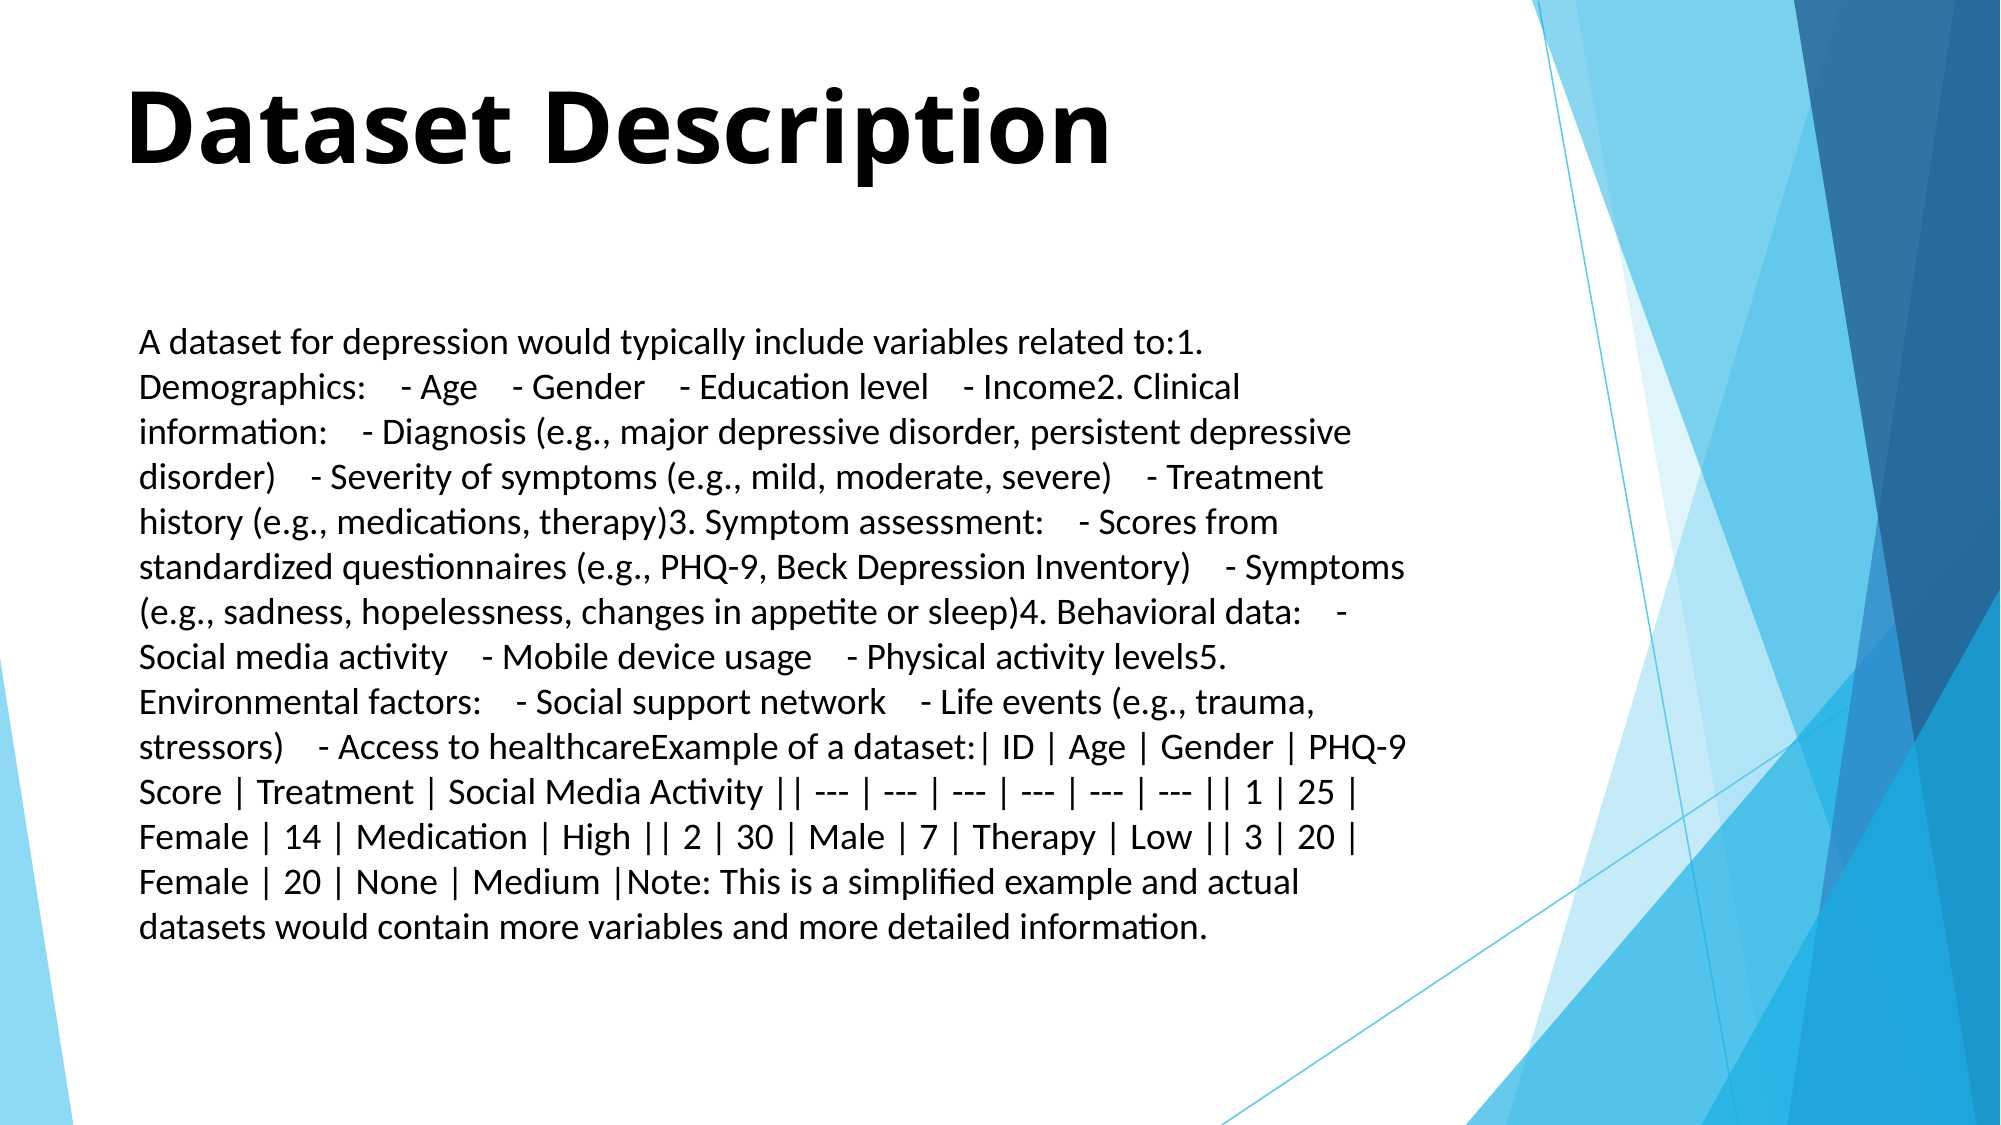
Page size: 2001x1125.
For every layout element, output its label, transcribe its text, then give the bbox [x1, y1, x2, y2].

text_box A dataset for depression would typically include variables related to:1. Demographics: - Age - Gender - Education level - Income2. Clinical information: - Diagnosis (e.g., major depressive disorder, persistent depressive disorder) - Severity of symptoms (e.g., mild, moderate, severe) - Treatment history (e.g., medications, therapy)3. Symptom assessment: - Scores from standardized questionnaires (e.g., PHQ-9, Beck Depression Inventory) - Symptoms (e.g., sadness, hopelessness, changes in appetite or sleep)4. Behavioral data: - Social media activity - Mobile device usage - Physical activity levels5. Environmental factors: - Social support network - Life events (e.g., trauma, stressors) - Access to healthcareExample of a dataset:| ID | Age | Gender | PHQ-9 Score | Treatment | Social Media Activity || --- | --- | --- | --- | --- | --- || 1 | 25 | Female | 14 | Medication | High || 2 | 30 | Male | 7 | Therapy | Low || 3 | 20 | Female | 20 | None | Medium |Note: This is a simplified example and actual datasets would contain more variables and more detailed information. [123, 309, 1424, 955]
title Dataset Description [123, 63, 1877, 188]
